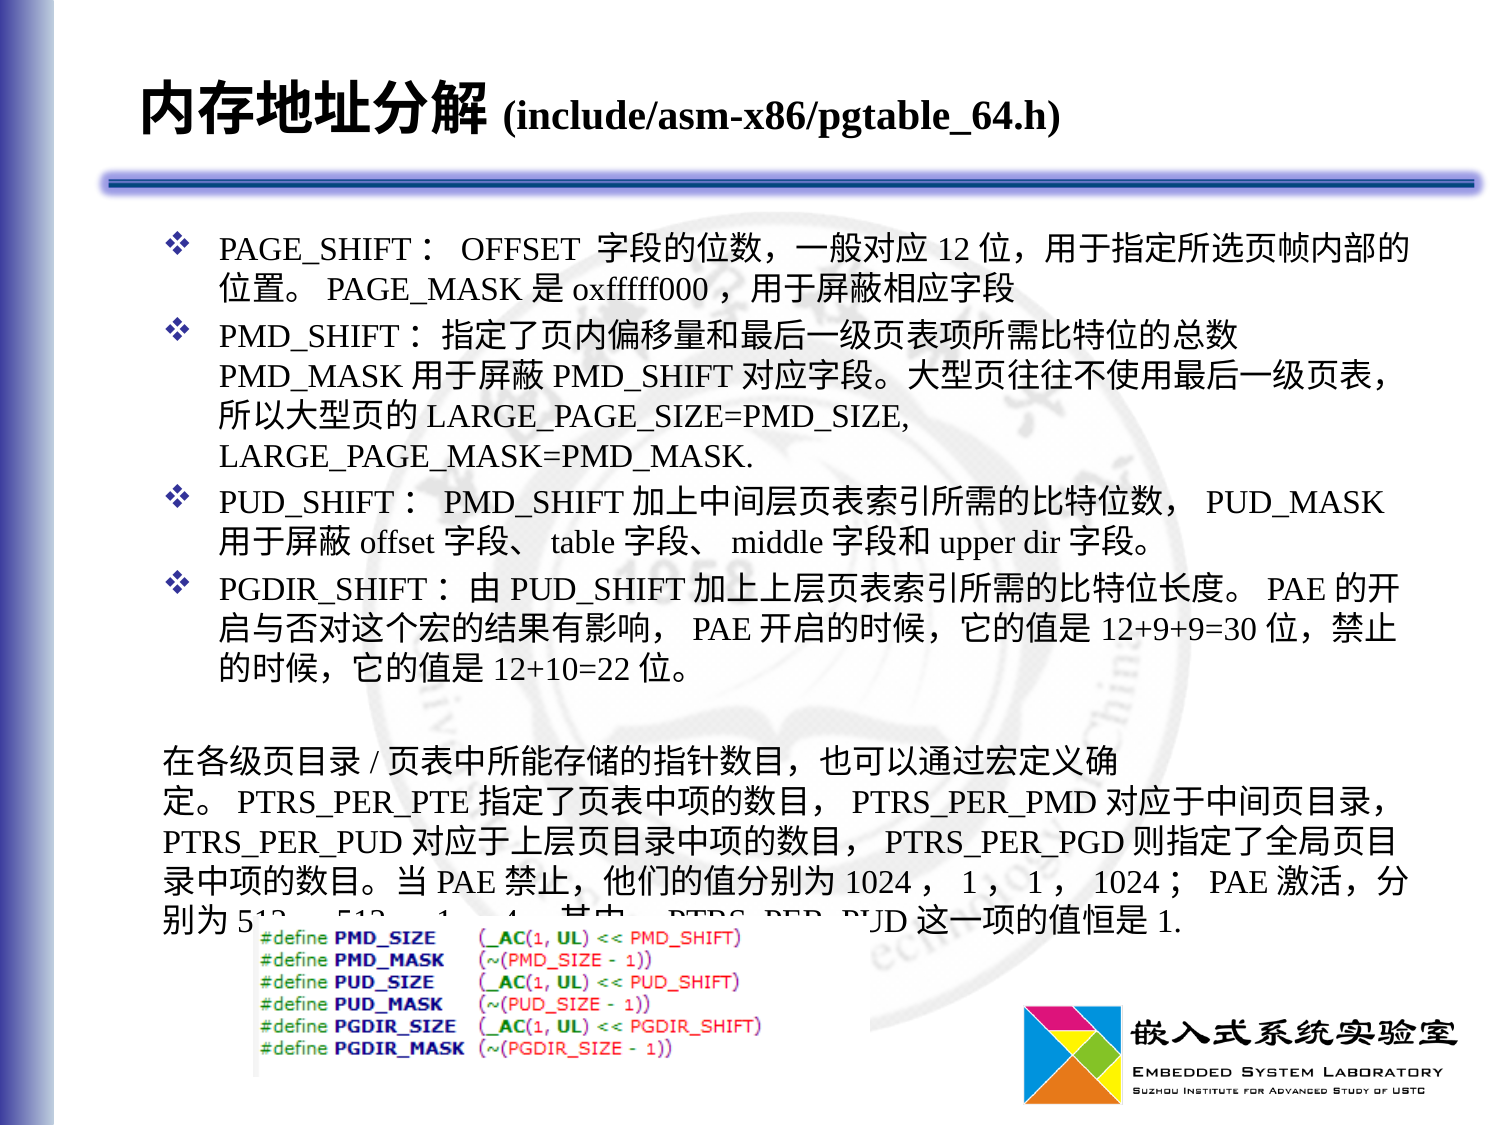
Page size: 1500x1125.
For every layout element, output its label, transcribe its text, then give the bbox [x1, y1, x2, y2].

picture [88, 160, 1495, 220]
picture [253, 916, 870, 1077]
list PAGE_SHIFT：OFFSET 字段的位数，一般对应12位，用于指定所选页帧内部的位置。PAGE_MASK是oxfffff000，用于屏蔽相应字段 PMD_SHIFT：指定了页内偏移量和最后一级页表项所需比特位的总数PMD_MASK用于屏蔽PMD_SHIFT对应字段。大型页往往不使用最后一级页表，所以大型页的LARGE_PAGE_SIZE=PMD_SIZE, LARGE_PAGE_MASK=PMD_MASK. PUD_SHIFT：PMD_SHIFT加上中间层页表索引所需的比特位数，PUD_MASK用于屏蔽offset字段、table字段、middle字段和upper dir字段。 PGDIR_SHIFT：由PUD_SHIFT加上上层页表索引所需的比特位长度。PAE的开启与否对这个宏的结果有影响，PAE开启的时候，它的值是12+9+9=30位，禁止的时候，它的值是12+10=22位。 在各级页目录/页表中所能存储的指针数目，也可以通过宏定义确定。PTRS_PER_PTE指定了页表中项的数目，PTRS_PER_PMD对应于中间页目录，PTRS_PER_PUD对应于上层页目录中项的数目，PTRS_PER_PGD则指定了全局页目录中项的数目。当PAE禁止，他们的值分别为1024，1，1，1024；PAE激活，分别为512，512，1，4。其中，PTRS_PER_PUD这一项的值恒是1. [147, 220, 1437, 1083]
title 内存地址分解(include/asm-x86/pgtable_64.h) [123, 42, 1459, 150]
picture [1021, 1004, 1459, 1105]
